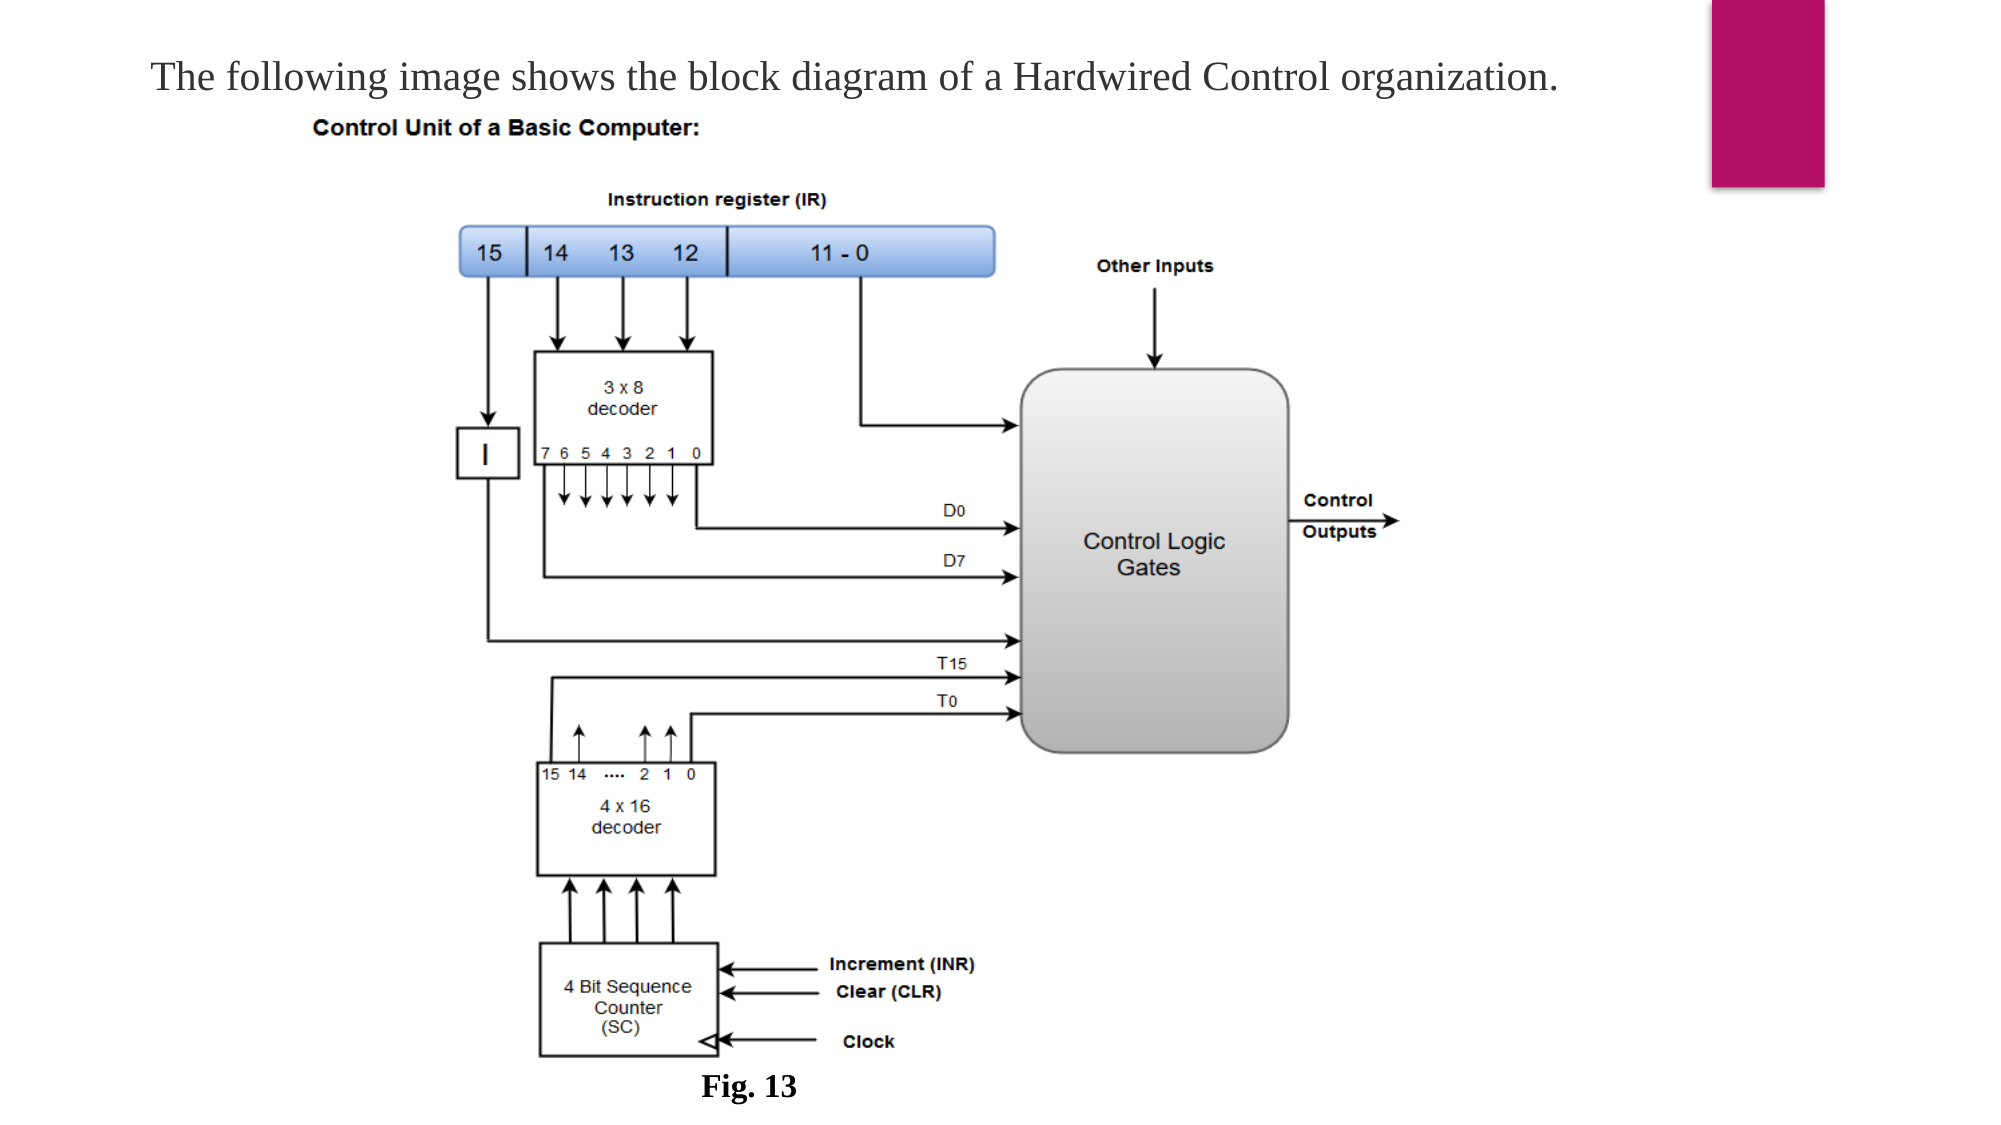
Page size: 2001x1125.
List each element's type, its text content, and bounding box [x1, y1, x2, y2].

picture [310, 113, 1413, 1058]
text_box Fig. 13 [686, 1067, 874, 1112]
text_box The following image shows the block diagram of a Hardwired Control organization. [135, 52, 1638, 173]
